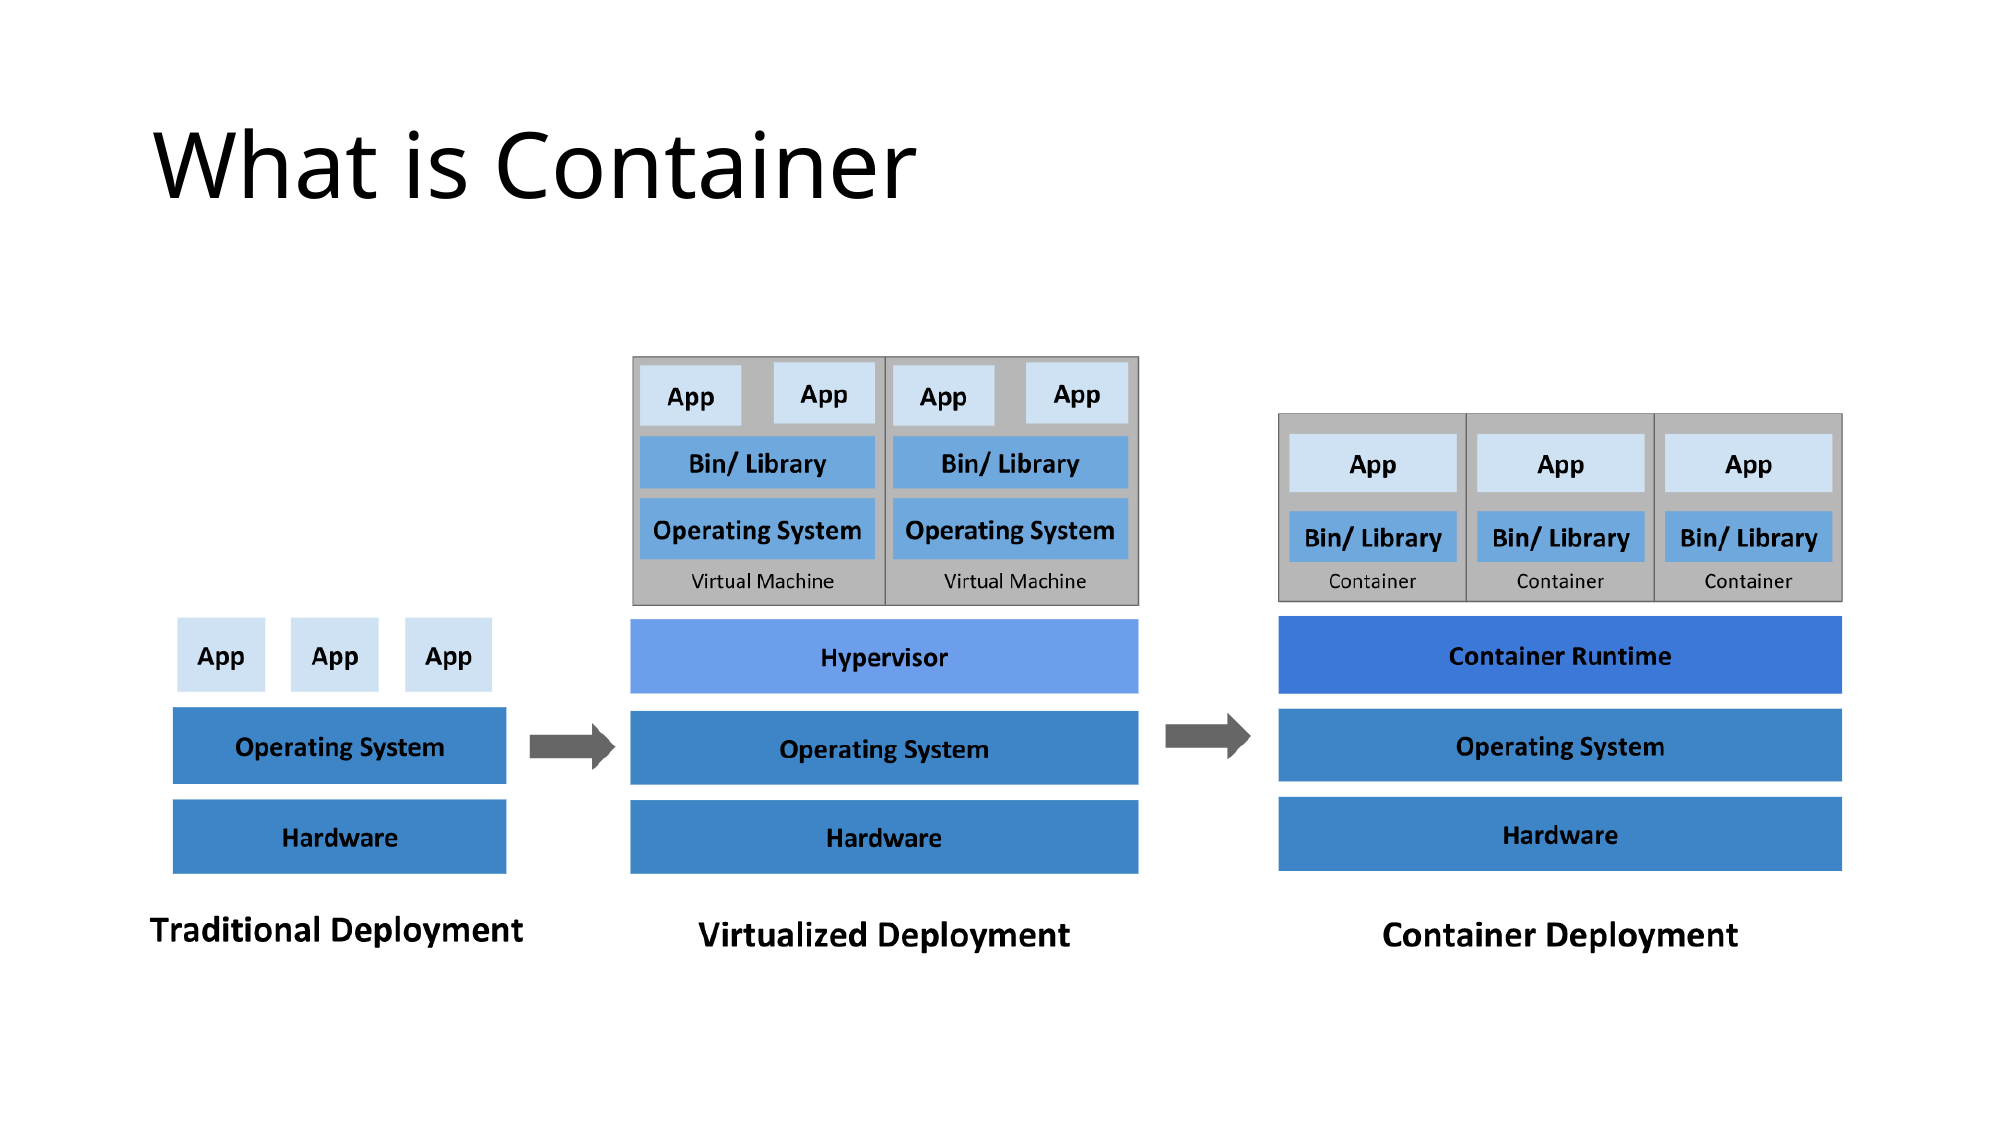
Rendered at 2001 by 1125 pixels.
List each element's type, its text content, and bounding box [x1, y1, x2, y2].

title What is Container [137, 59, 1863, 278]
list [137, 331, 1863, 982]
